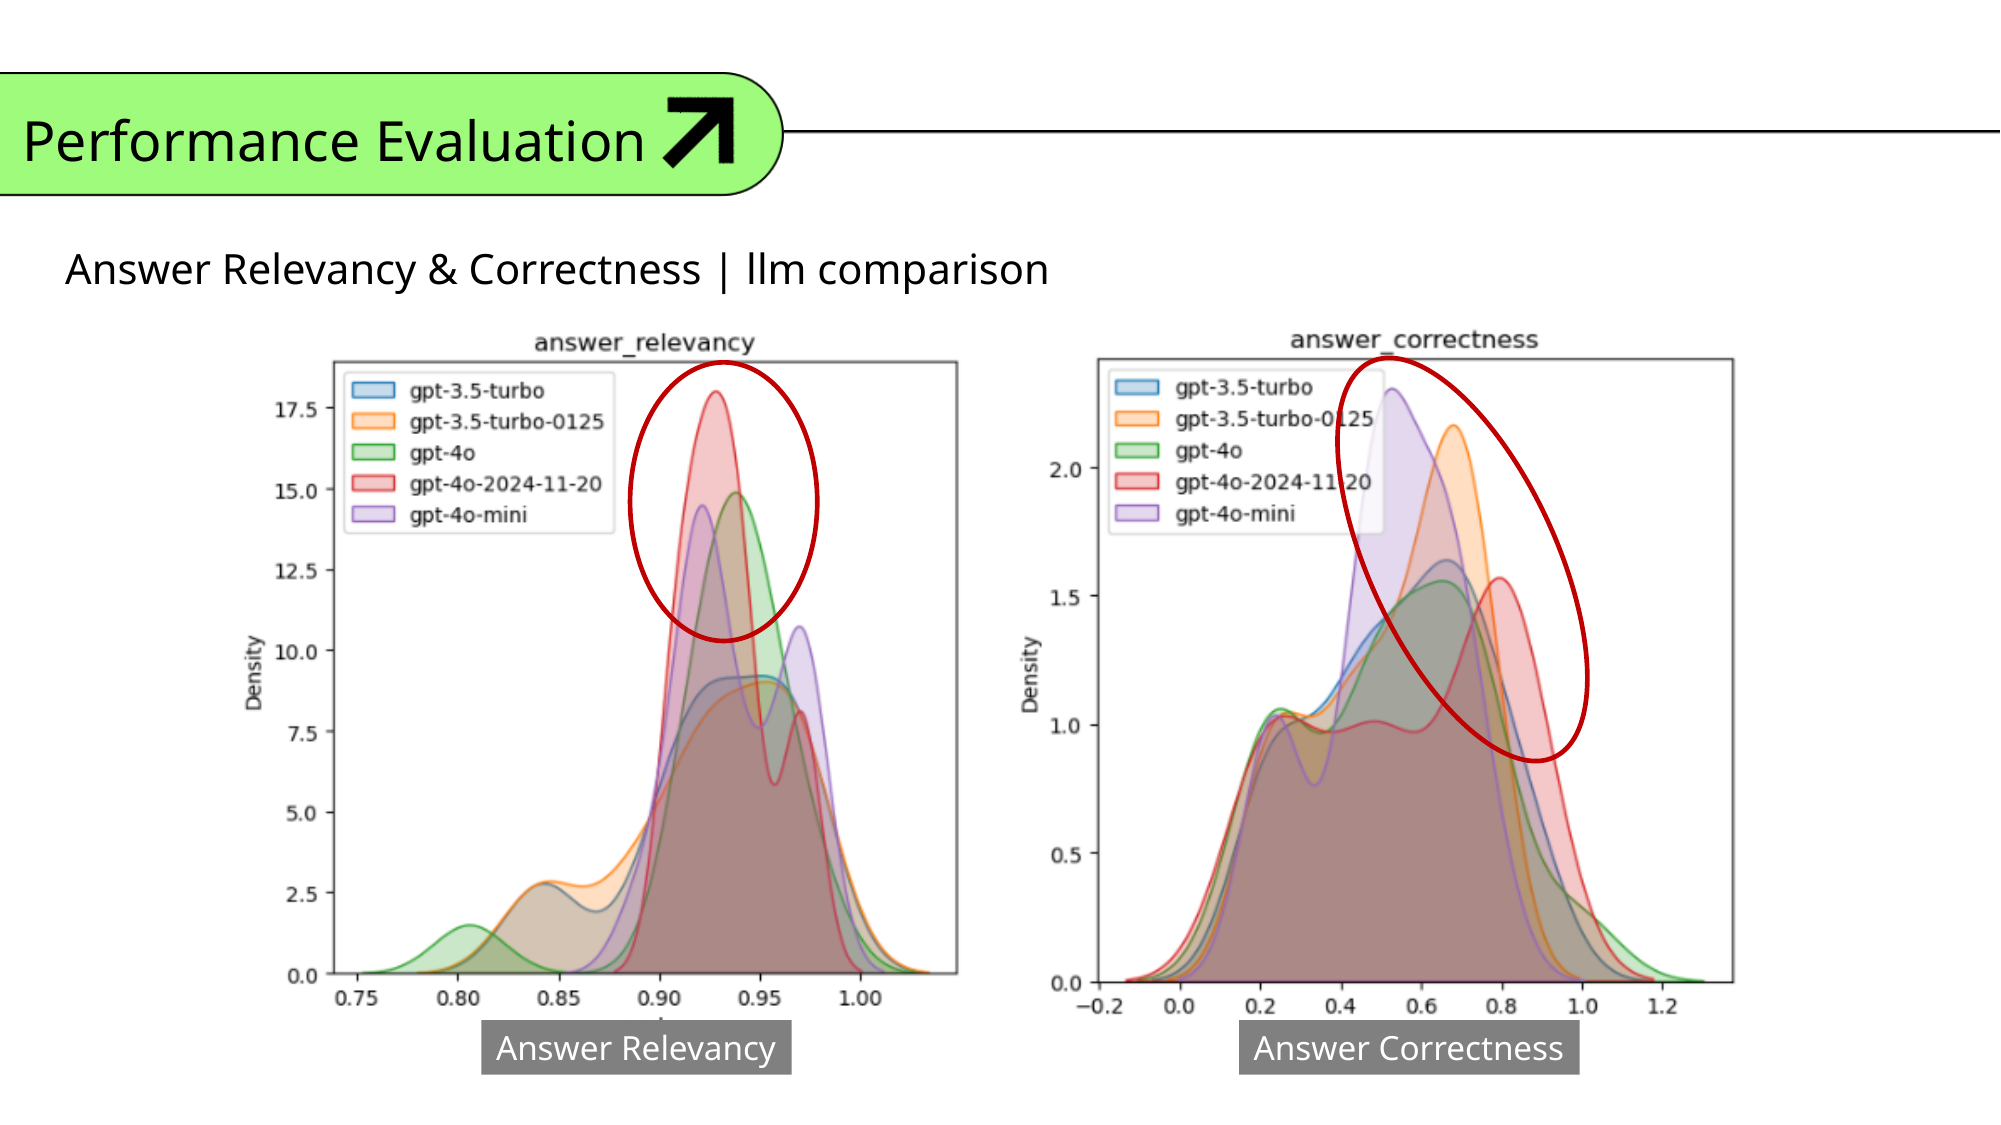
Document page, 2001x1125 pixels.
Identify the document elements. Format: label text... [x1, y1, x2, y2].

text_box Answer Relevancy & Correctness | llm comparison [50, 210, 1907, 301]
picture [235, 322, 979, 1051]
picture [1013, 309, 1761, 1050]
text_box Answer Correctness [1239, 1050, 1580, 1075]
picture [0, 65, 2000, 197]
text_box Answer Relevancy [481, 1051, 792, 1075]
